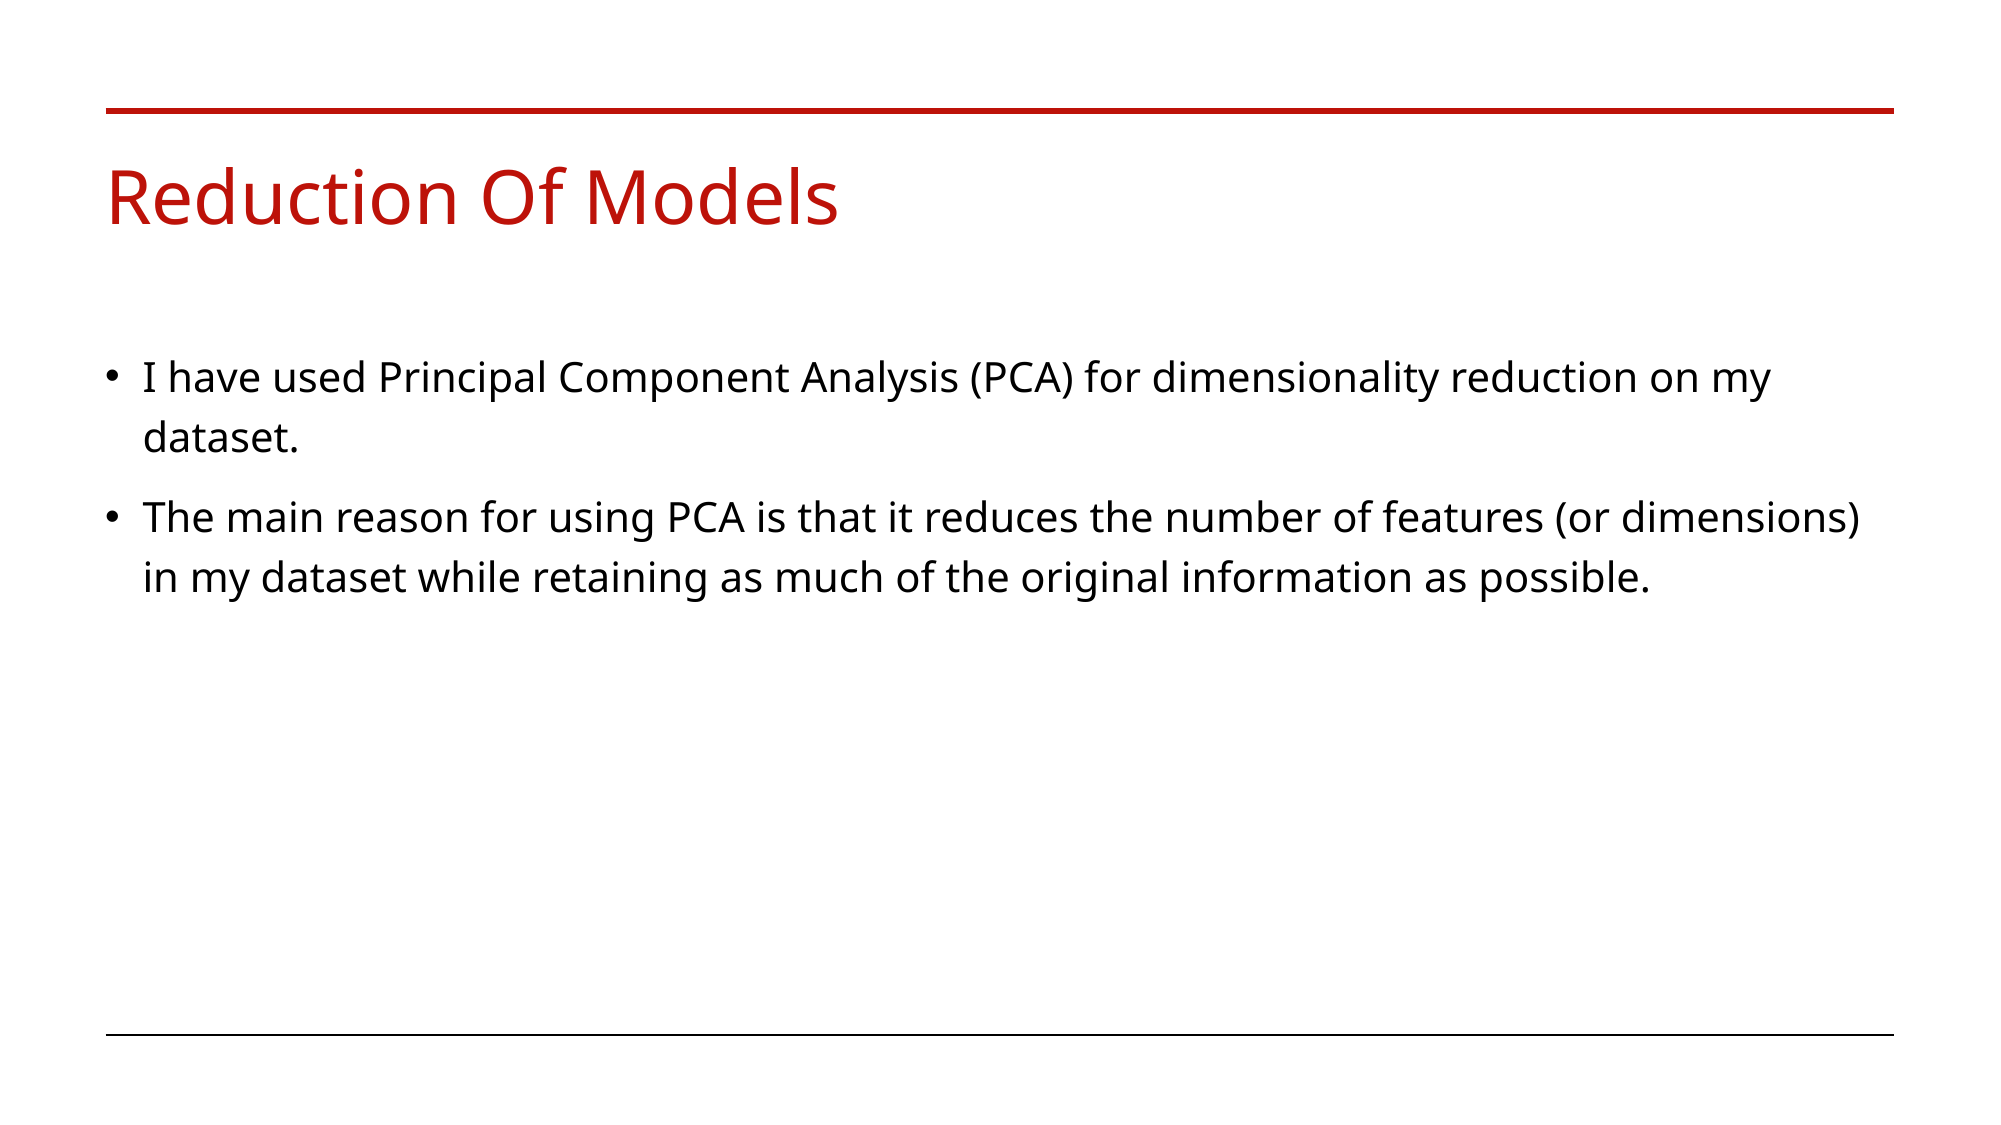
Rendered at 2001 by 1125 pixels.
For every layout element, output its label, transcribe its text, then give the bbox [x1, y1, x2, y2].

list I have used Principal Component Analysis (PCA) for dimensionality reduction on my dataset. The main reason for using PCA is that it reduces the number of features (or dimensions) in my dataset while retaining as much of the original information as possible. [90, 332, 1894, 994]
title Reduction Of Models [90, 156, 1894, 332]
